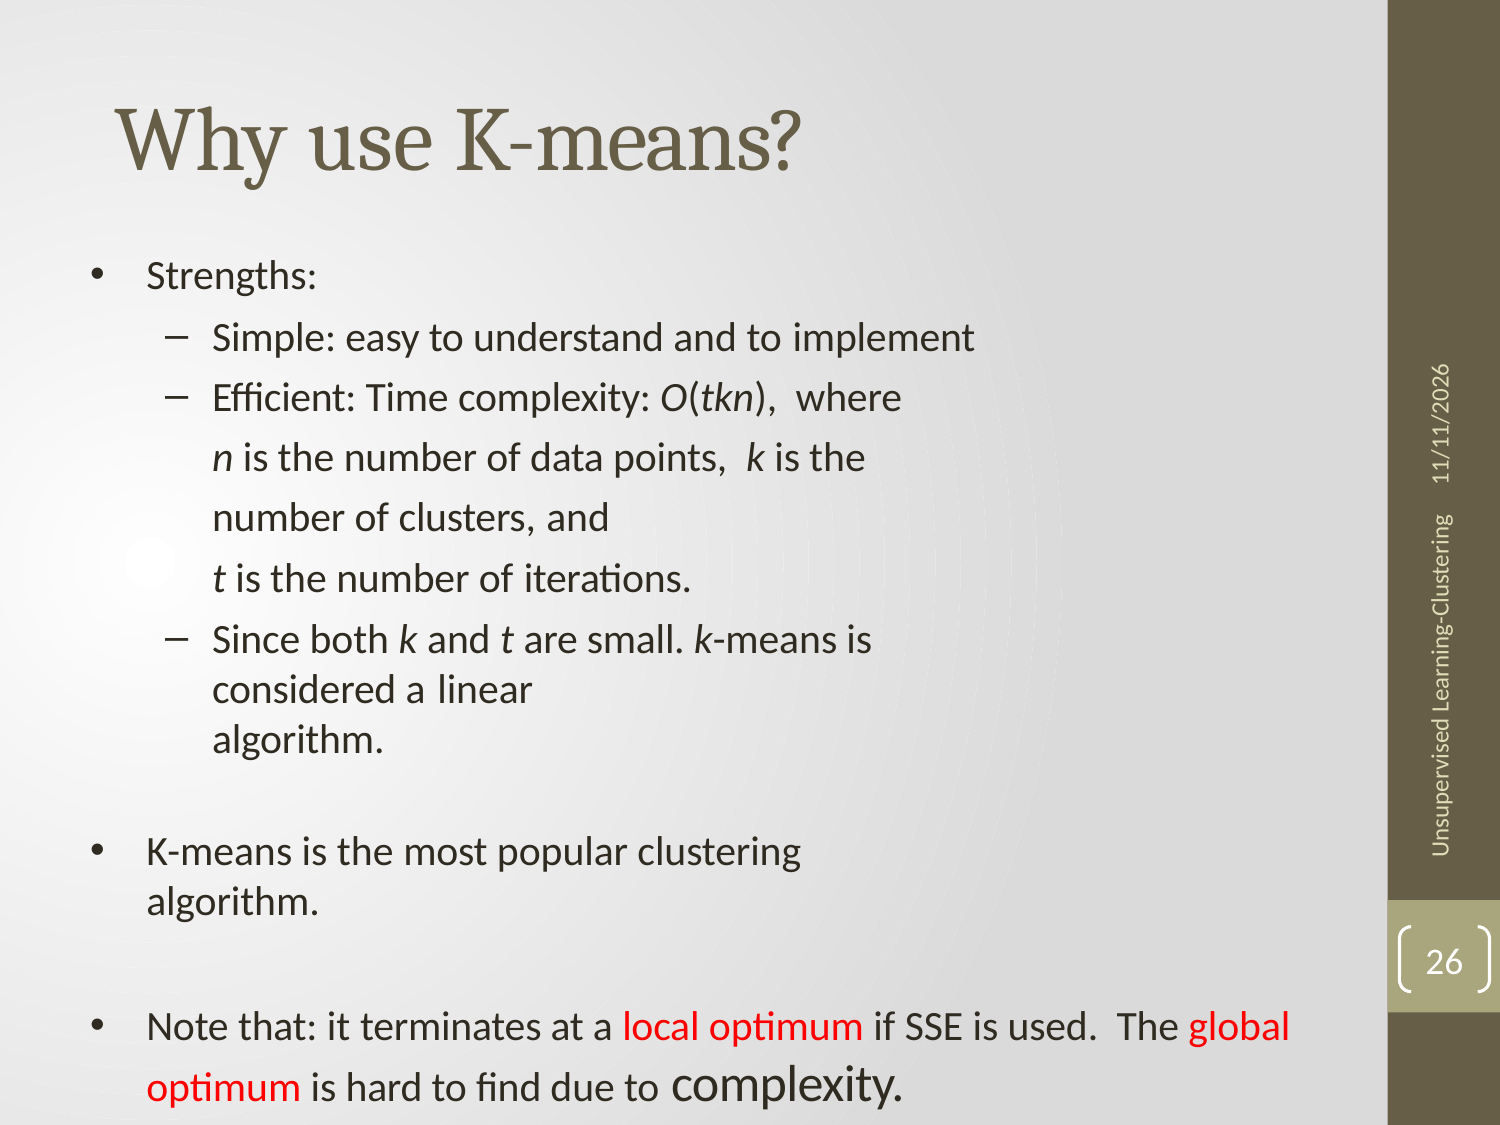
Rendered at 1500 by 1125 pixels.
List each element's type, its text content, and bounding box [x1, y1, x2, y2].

footer Unsupervised Learning-Clustering [1408, 500, 1469, 889]
title Why use K-means? [112, 37, 1106, 228]
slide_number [1408, 100, 1469, 500]
slide_number 26 [1397, 925, 1492, 994]
text_box Strengths: Simple: easy to understand and to implement Efficient: Time complexity: O(tkn), where n is the number of data points, k is the number of clusters, and t is the number of iterations. Since both k and t are small. k-means is considered a linear algorithm. K-means is the most popular clustering algorithm. Note that: it terminates at a local optimum if SSE is used. The global optimum is hard to find due to complexity. [87, 231, 1349, 1112]
